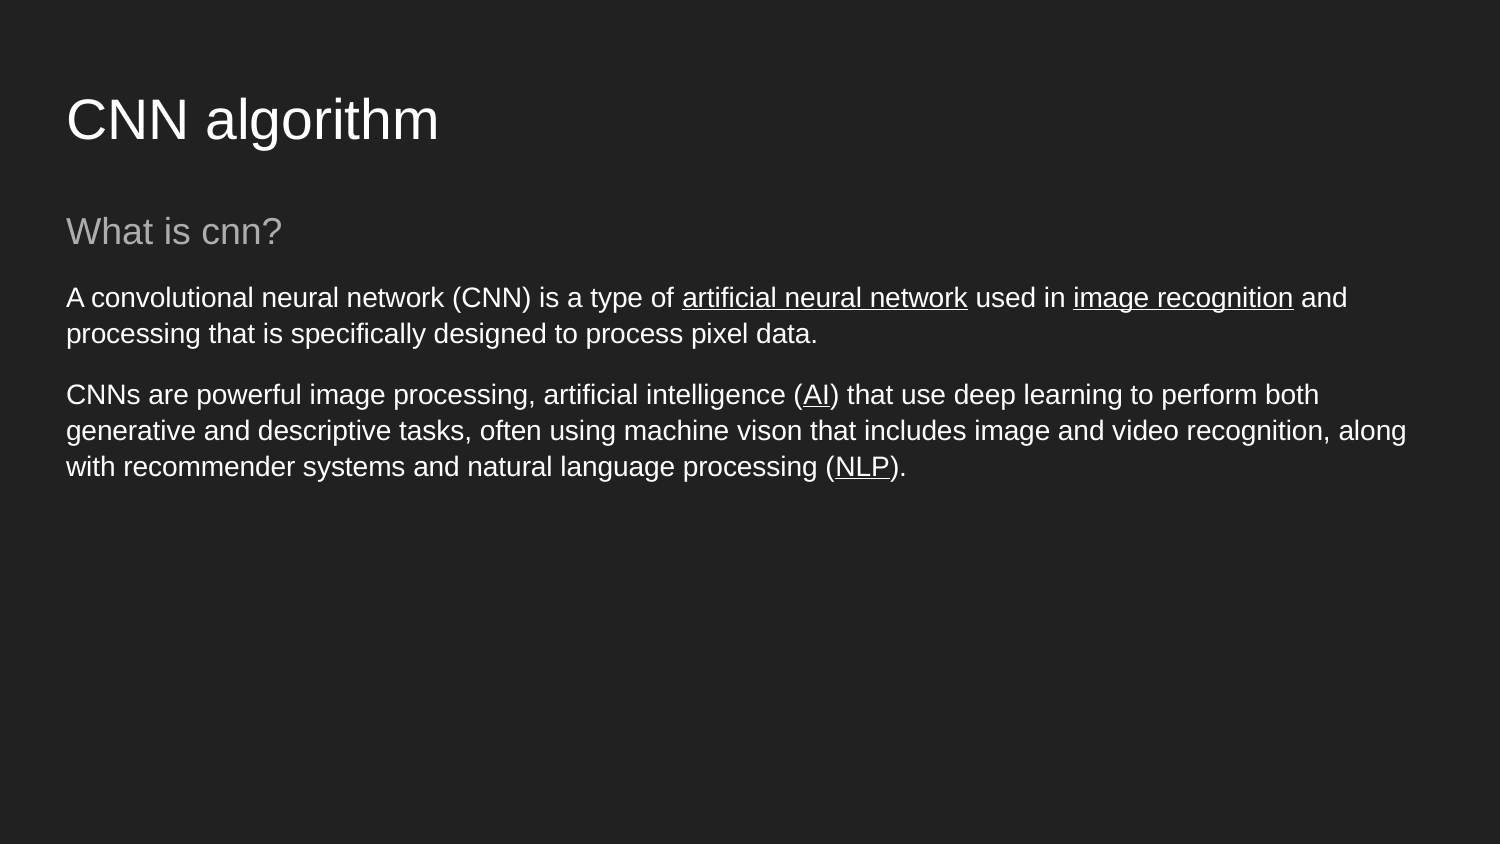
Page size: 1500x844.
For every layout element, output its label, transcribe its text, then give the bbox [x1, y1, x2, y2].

list What is cnn? A convolutional neural network (CNN) is a type of artificial neural network used in image recognition and processing that is specifically designed to process pixel data. CNNs are powerful image processing, artificial intelligence (AI) that use deep learning to perform both generative and descriptive tasks, often using machine vison that includes image and video recognition, along with recommender systems and natural language processing (NLP). [51, 189, 1449, 750]
title CNN algorithm [51, 72, 1449, 167]
